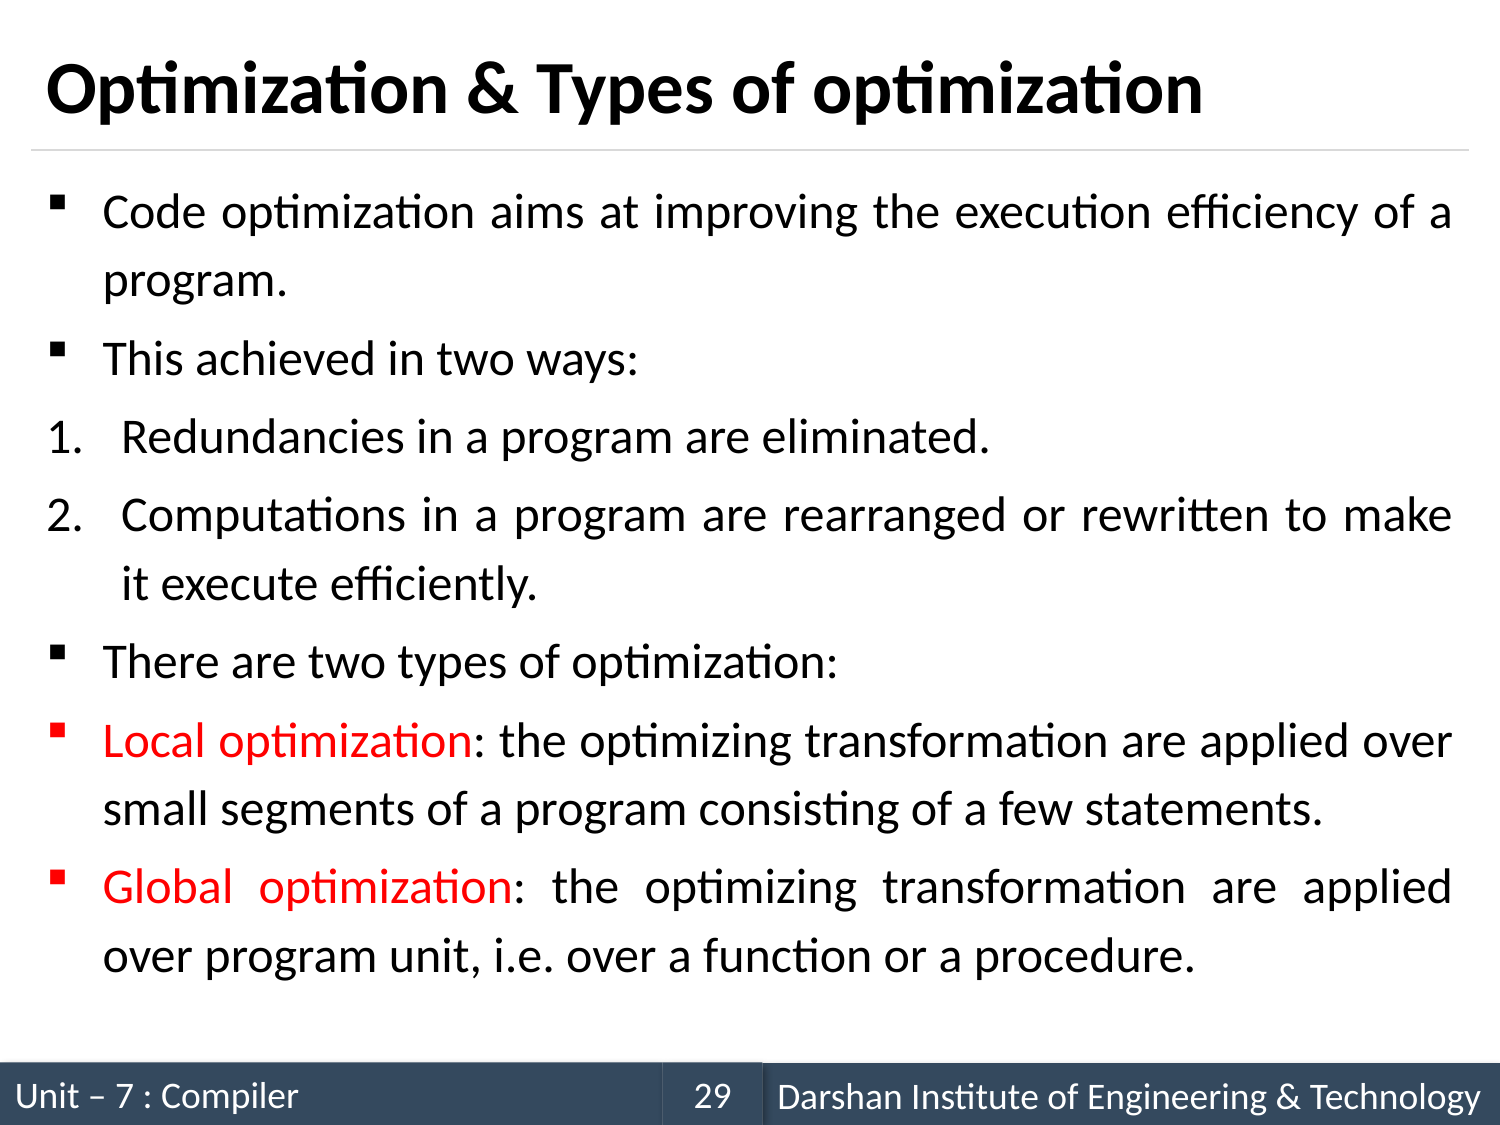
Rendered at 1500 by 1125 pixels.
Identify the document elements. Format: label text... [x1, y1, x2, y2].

title Optimization & Types of optimization [31, 17, 1469, 150]
list Code optimization aims at improving the execution efficiency of a program. This achieved in two ways: Redundancies in a program are eliminated. Computations in a program are rearranged or rewritten to make it execute efficiently. There are two types of optimization: Local optimization: the optimizing transformation are applied over small segments of a program consisting of a few statements. Global optimization: the optimizing transformation are applied over program unit, i.e. over a function or a procedure. [31, 162, 1469, 1038]
